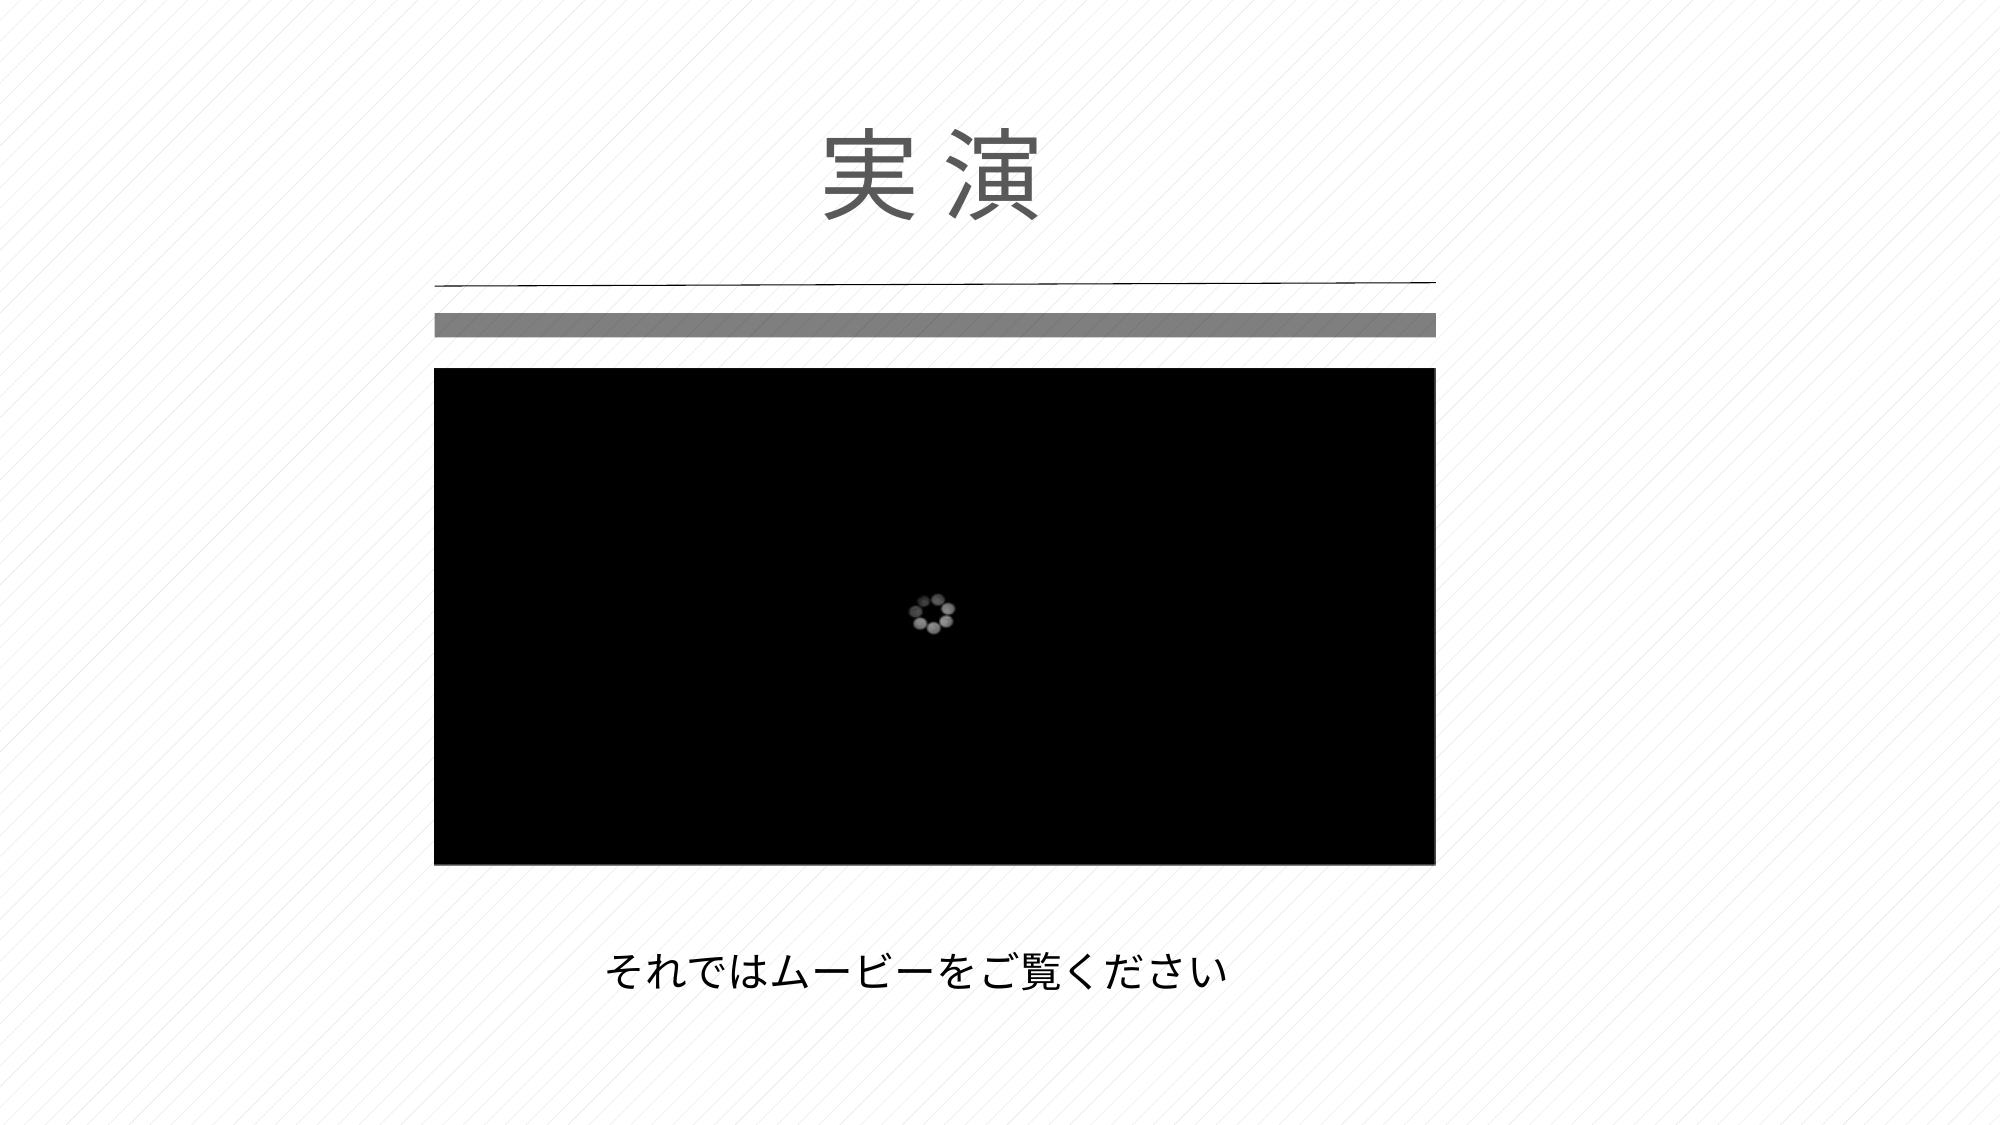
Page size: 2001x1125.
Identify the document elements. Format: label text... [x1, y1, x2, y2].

picture [434, 367, 1436, 866]
text_box それではムービーをご覧ください [588, 938, 1379, 1003]
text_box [434, 282, 1436, 287]
text_box [434, 313, 1436, 338]
text_box 実 演 [805, 104, 1198, 240]
